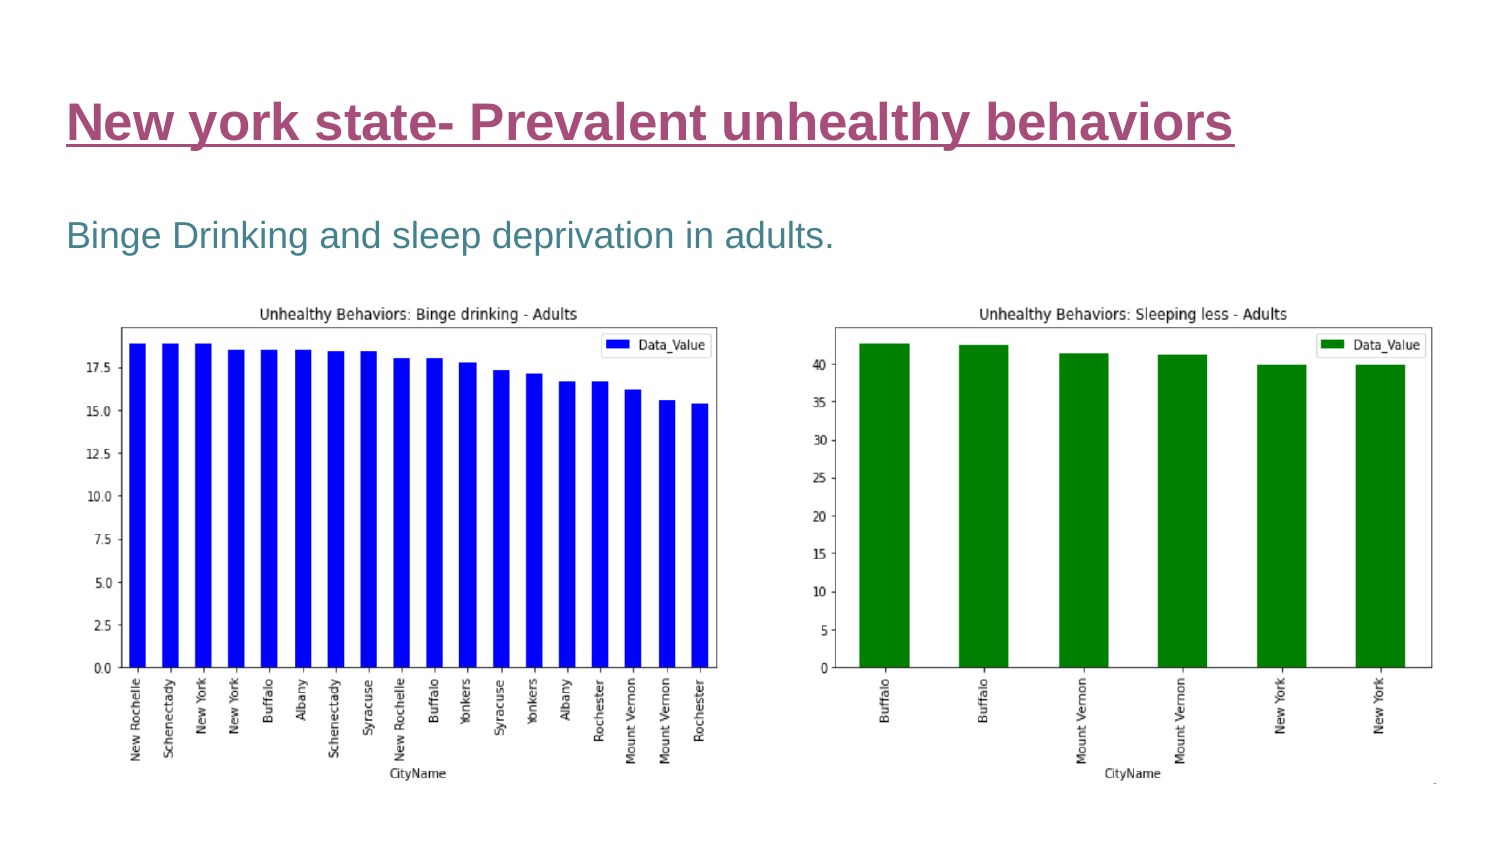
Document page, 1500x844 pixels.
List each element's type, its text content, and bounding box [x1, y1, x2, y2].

picture [70, 291, 1450, 784]
title New york state- Prevalent unhealthy behaviors [51, 72, 1449, 167]
list Binge Drinking and sleep deprivation in adults. [51, 189, 1449, 750]
